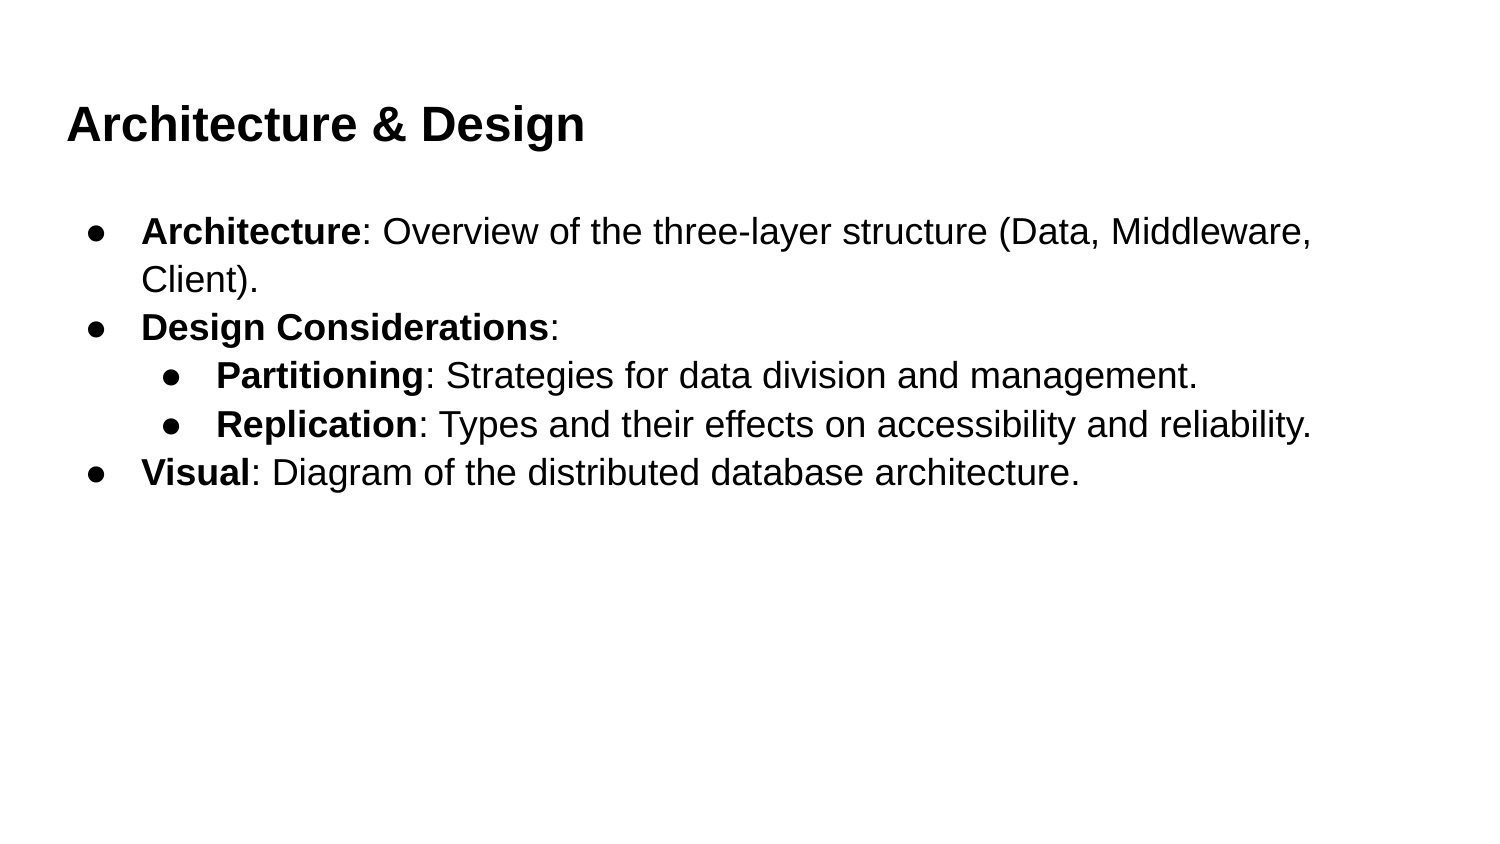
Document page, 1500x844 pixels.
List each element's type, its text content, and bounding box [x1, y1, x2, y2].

list Architecture: Overview of the three-layer structure (Data, Middleware, Client). Design Considerations: Partitioning: Strategies for data division and management. Replication: Types and their effects on accessibility and reliability. Visual: Diagram of the distributed database architecture. [51, 189, 1449, 750]
title Architecture & Design [51, 72, 1449, 167]
